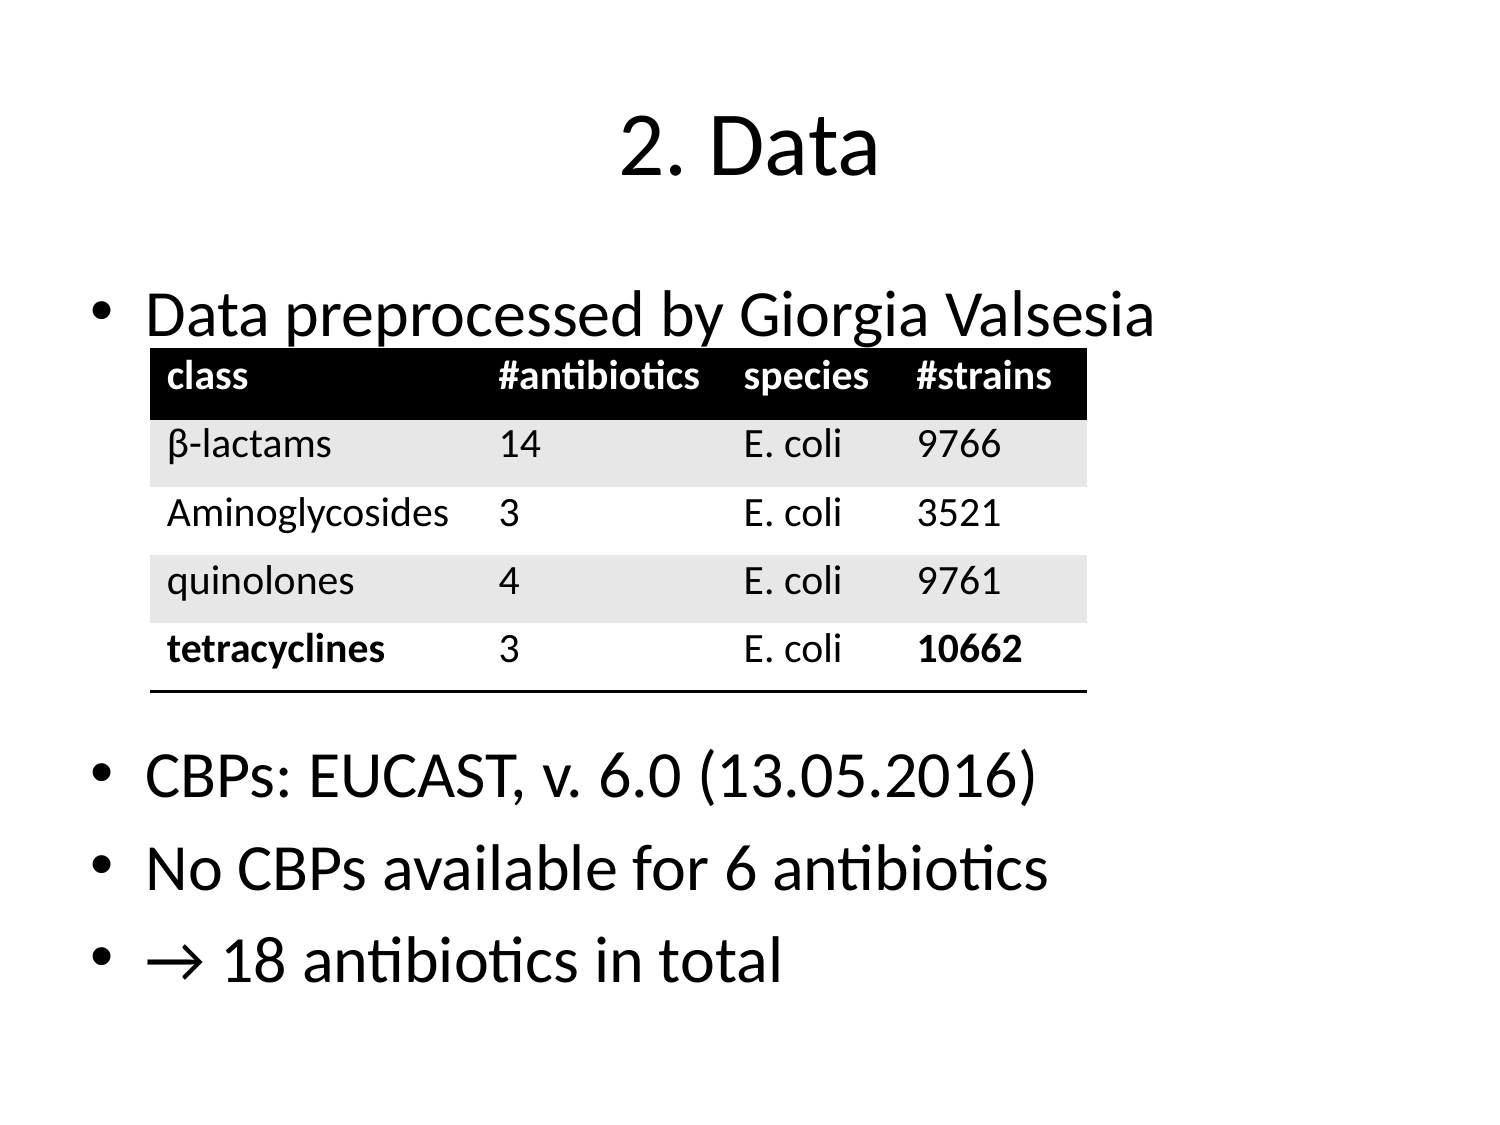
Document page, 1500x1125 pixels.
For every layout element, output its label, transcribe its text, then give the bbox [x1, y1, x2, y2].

table_cell 3 [482, 487, 727, 555]
table_cell 3 [482, 623, 727, 690]
table_cell 9761 [900, 555, 1087, 623]
table_cell 14 [482, 420, 727, 487]
table_header #strains [900, 352, 1087, 417]
table_cell 4 [482, 555, 727, 623]
table_cell 3521 [900, 487, 1087, 555]
table_cell E. coli [727, 623, 900, 690]
table_cell tetracyclines [150, 623, 482, 690]
table_cell Aminoglycosides [150, 487, 482, 555]
table_cell quinolones [150, 555, 482, 623]
list Data preprocessed by Giorgia Valsesia CBPs: EUCAST, v. 6.0 (13.05.2016) No CBPs available for 6 antibiotics → 18 antibiotics in total [75, 262, 1425, 1005]
table_cell 10662 [900, 623, 1087, 690]
table_header species [727, 352, 900, 417]
table_header #antibiotics [482, 352, 727, 417]
table_cell E. coli [727, 555, 900, 623]
table_cell E. coli [727, 487, 900, 555]
table_cell 9766 [900, 420, 1087, 487]
table_cell E. coli [727, 420, 900, 487]
table_cell β-lactams [150, 420, 482, 487]
title 2. Data [75, 45, 1425, 233]
table_header class [150, 352, 482, 417]
